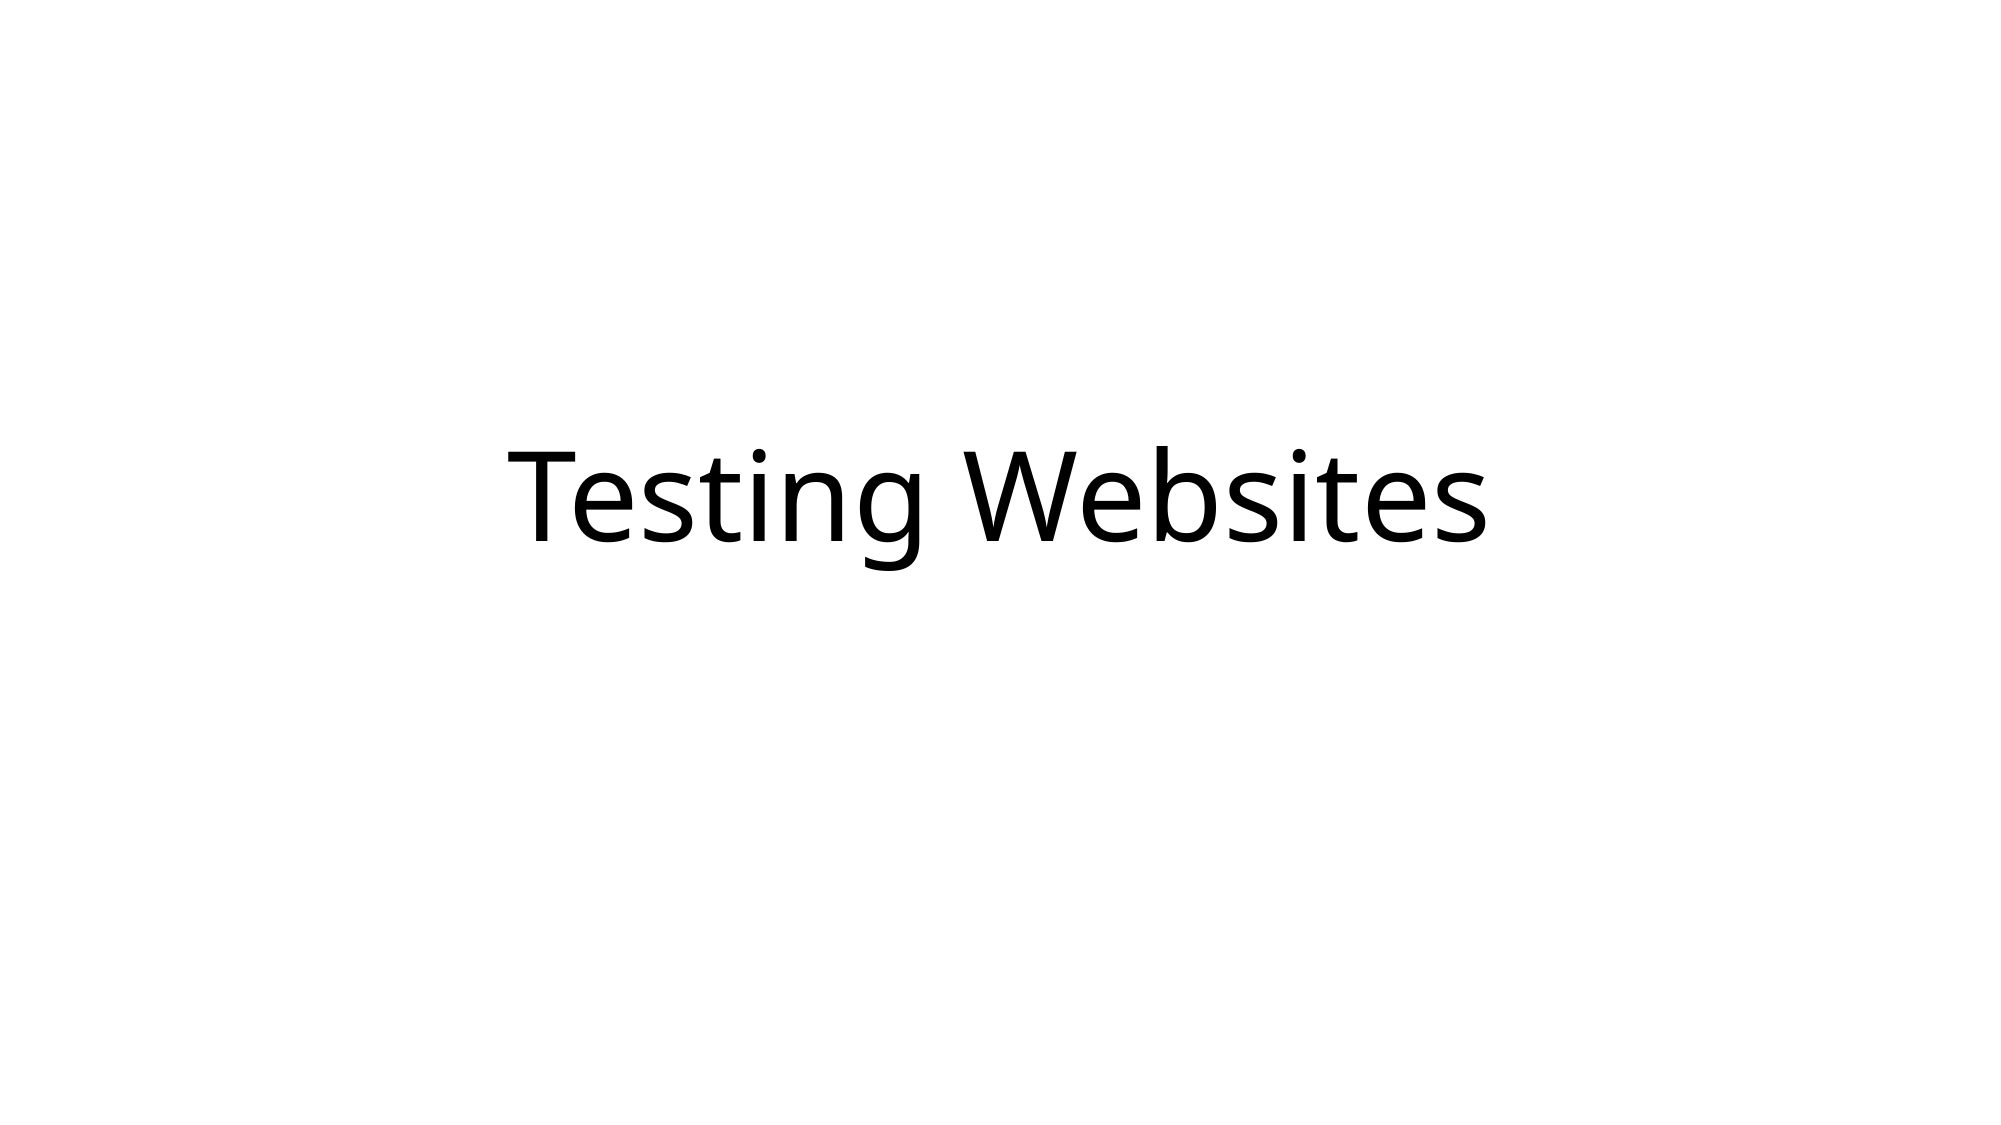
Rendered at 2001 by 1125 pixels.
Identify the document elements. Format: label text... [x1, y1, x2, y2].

title Testing Websites [249, 184, 1750, 576]
